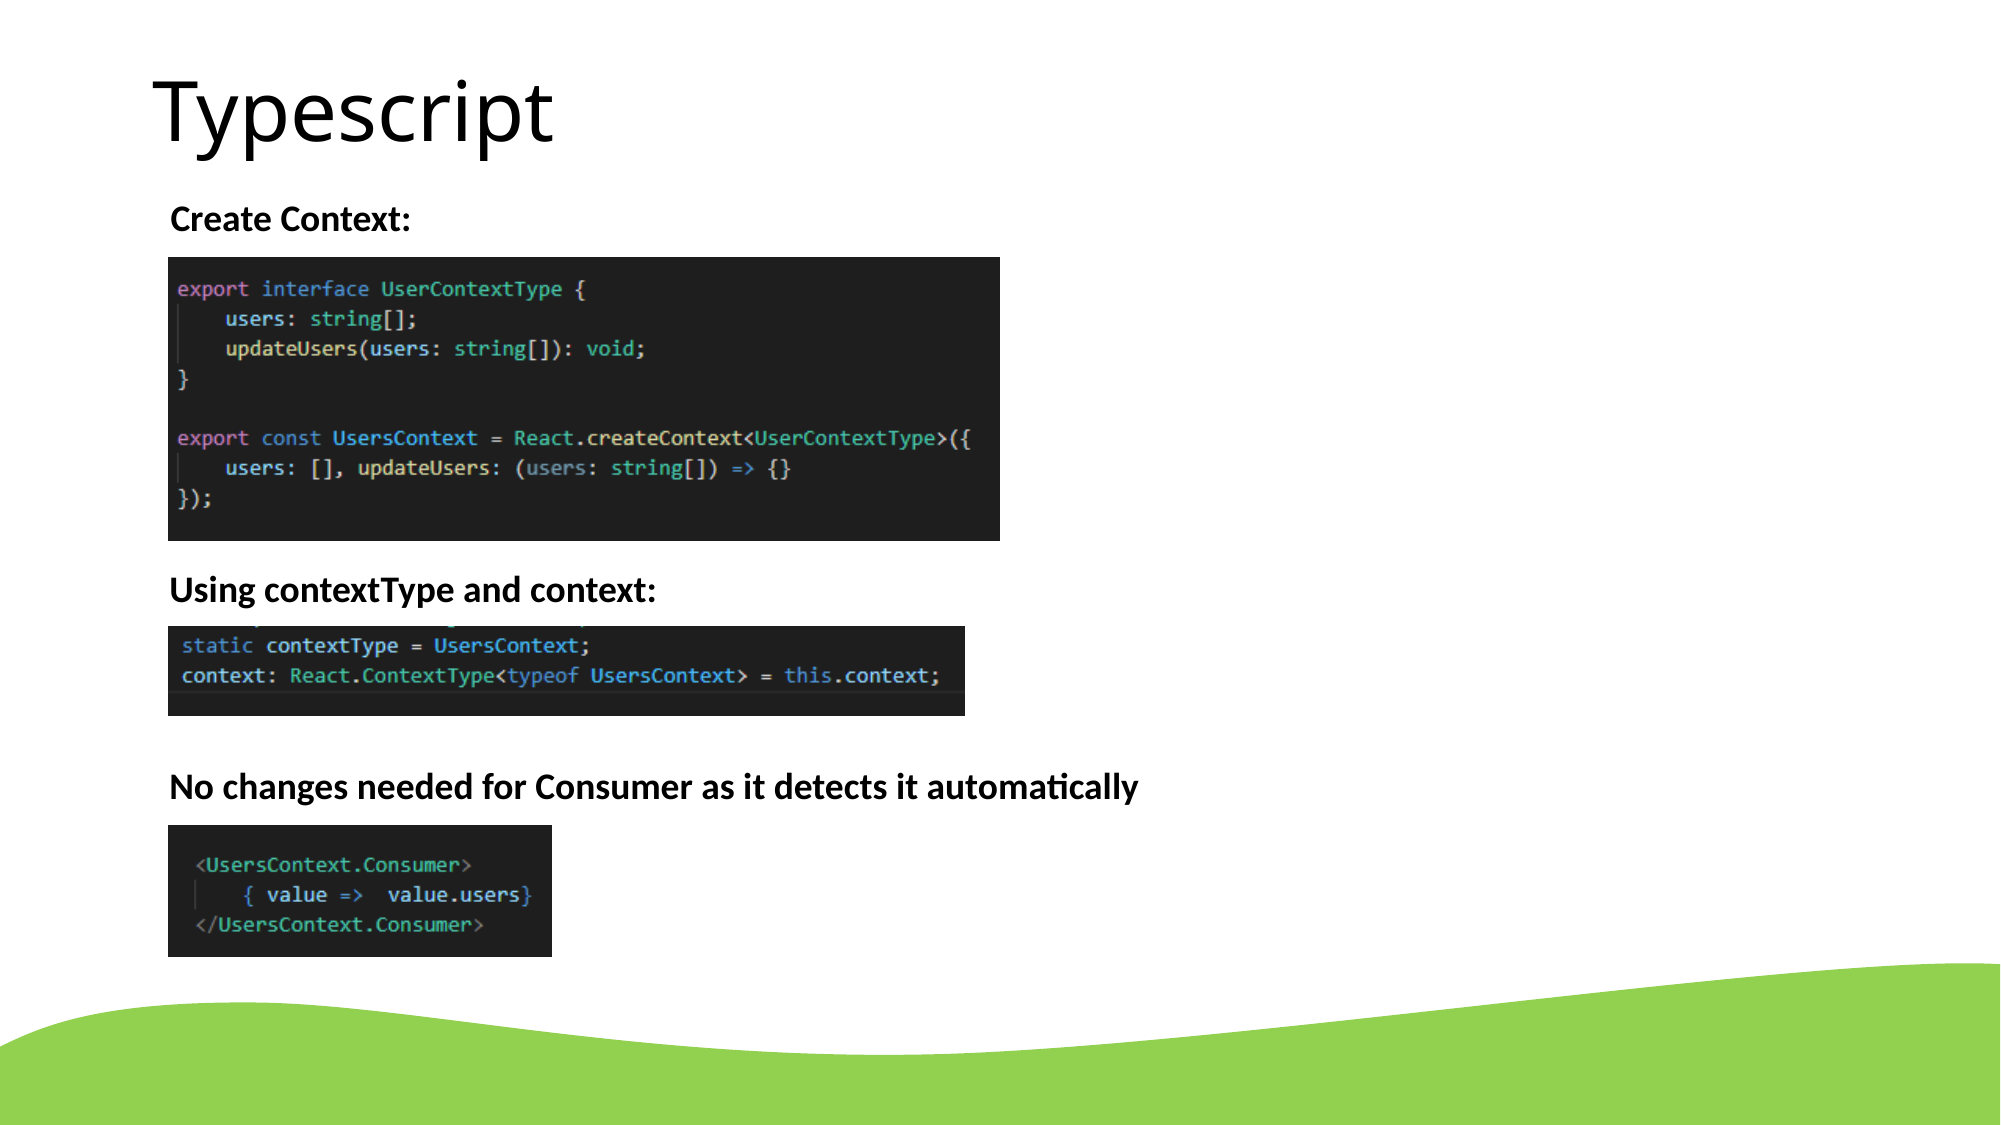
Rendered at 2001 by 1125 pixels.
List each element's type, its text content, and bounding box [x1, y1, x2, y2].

text_box Create Context: [155, 186, 427, 247]
picture [168, 825, 552, 957]
picture [168, 626, 965, 716]
text_box Using contextType and context: [154, 558, 1333, 618]
picture [168, 257, 1000, 541]
title Typescript [137, 37, 1763, 193]
text_box No changes needed for Consumer as it detects it automatically [154, 754, 1333, 815]
